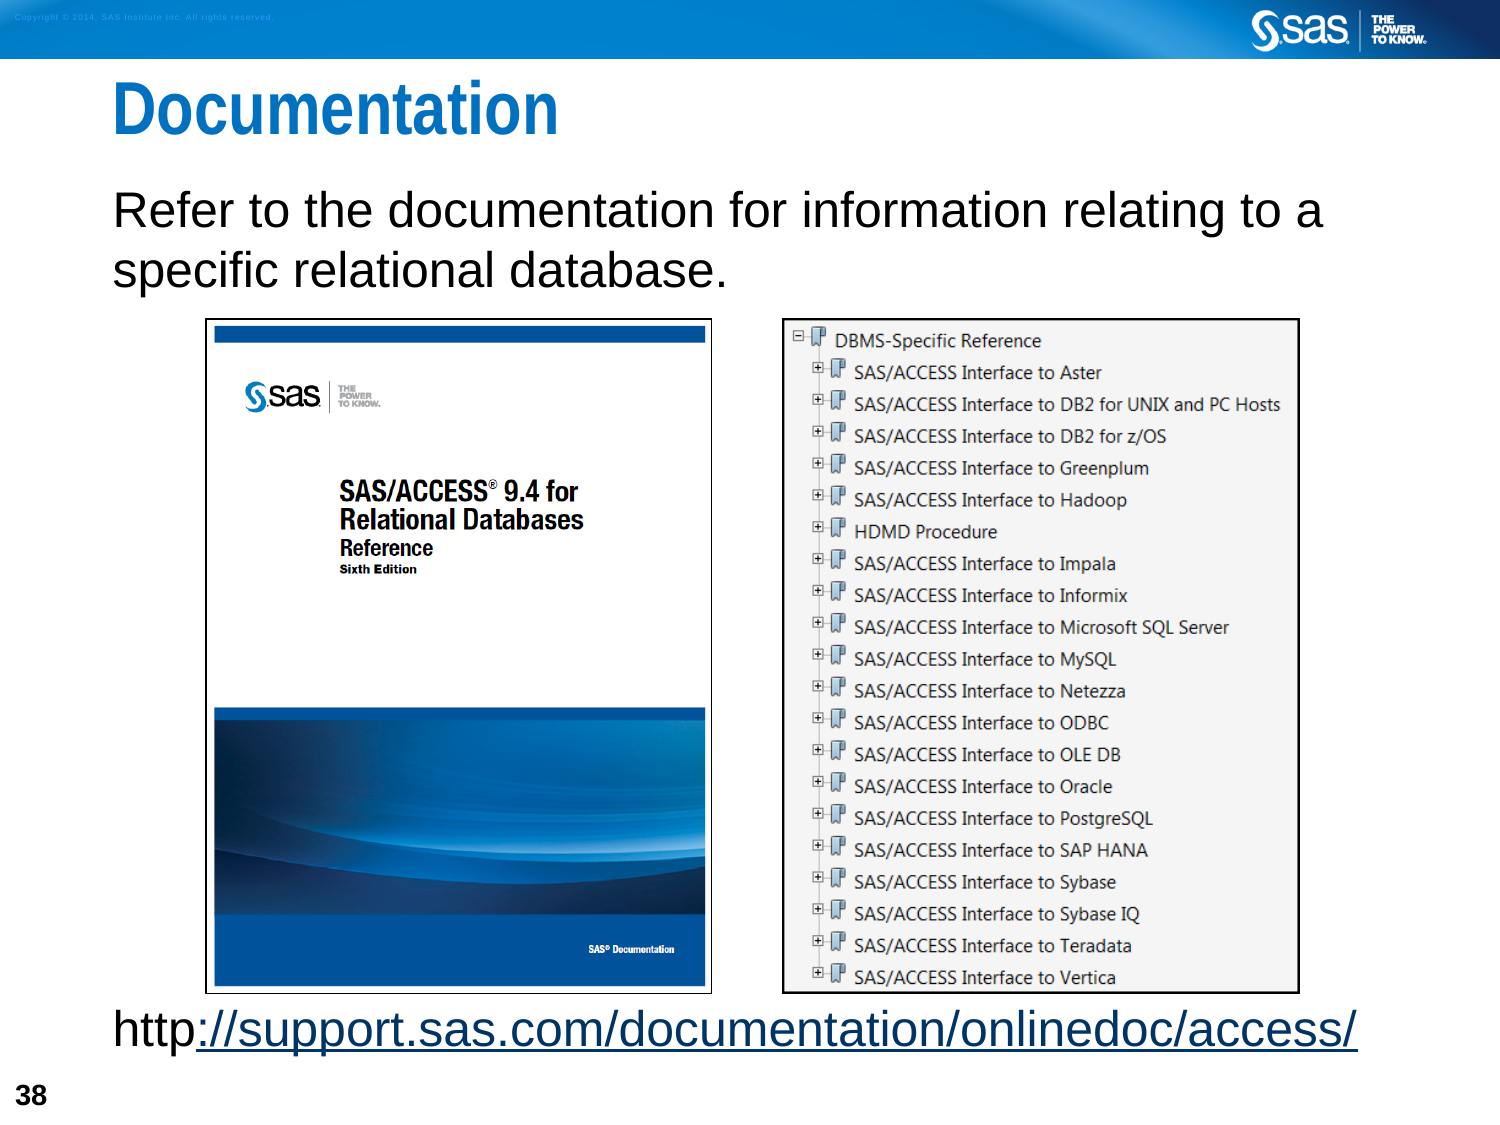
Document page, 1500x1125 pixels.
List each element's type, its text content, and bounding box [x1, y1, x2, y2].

picture [0, 0, 1500, 59]
list Refer to the documentation for information relating to a specific relational database. http://support.sas.com/documentation/onlinedoc/access/ [112, 176, 1400, 1100]
title Documentation [112, 75, 1500, 188]
picture [782, 317, 1301, 994]
picture [205, 317, 712, 994]
